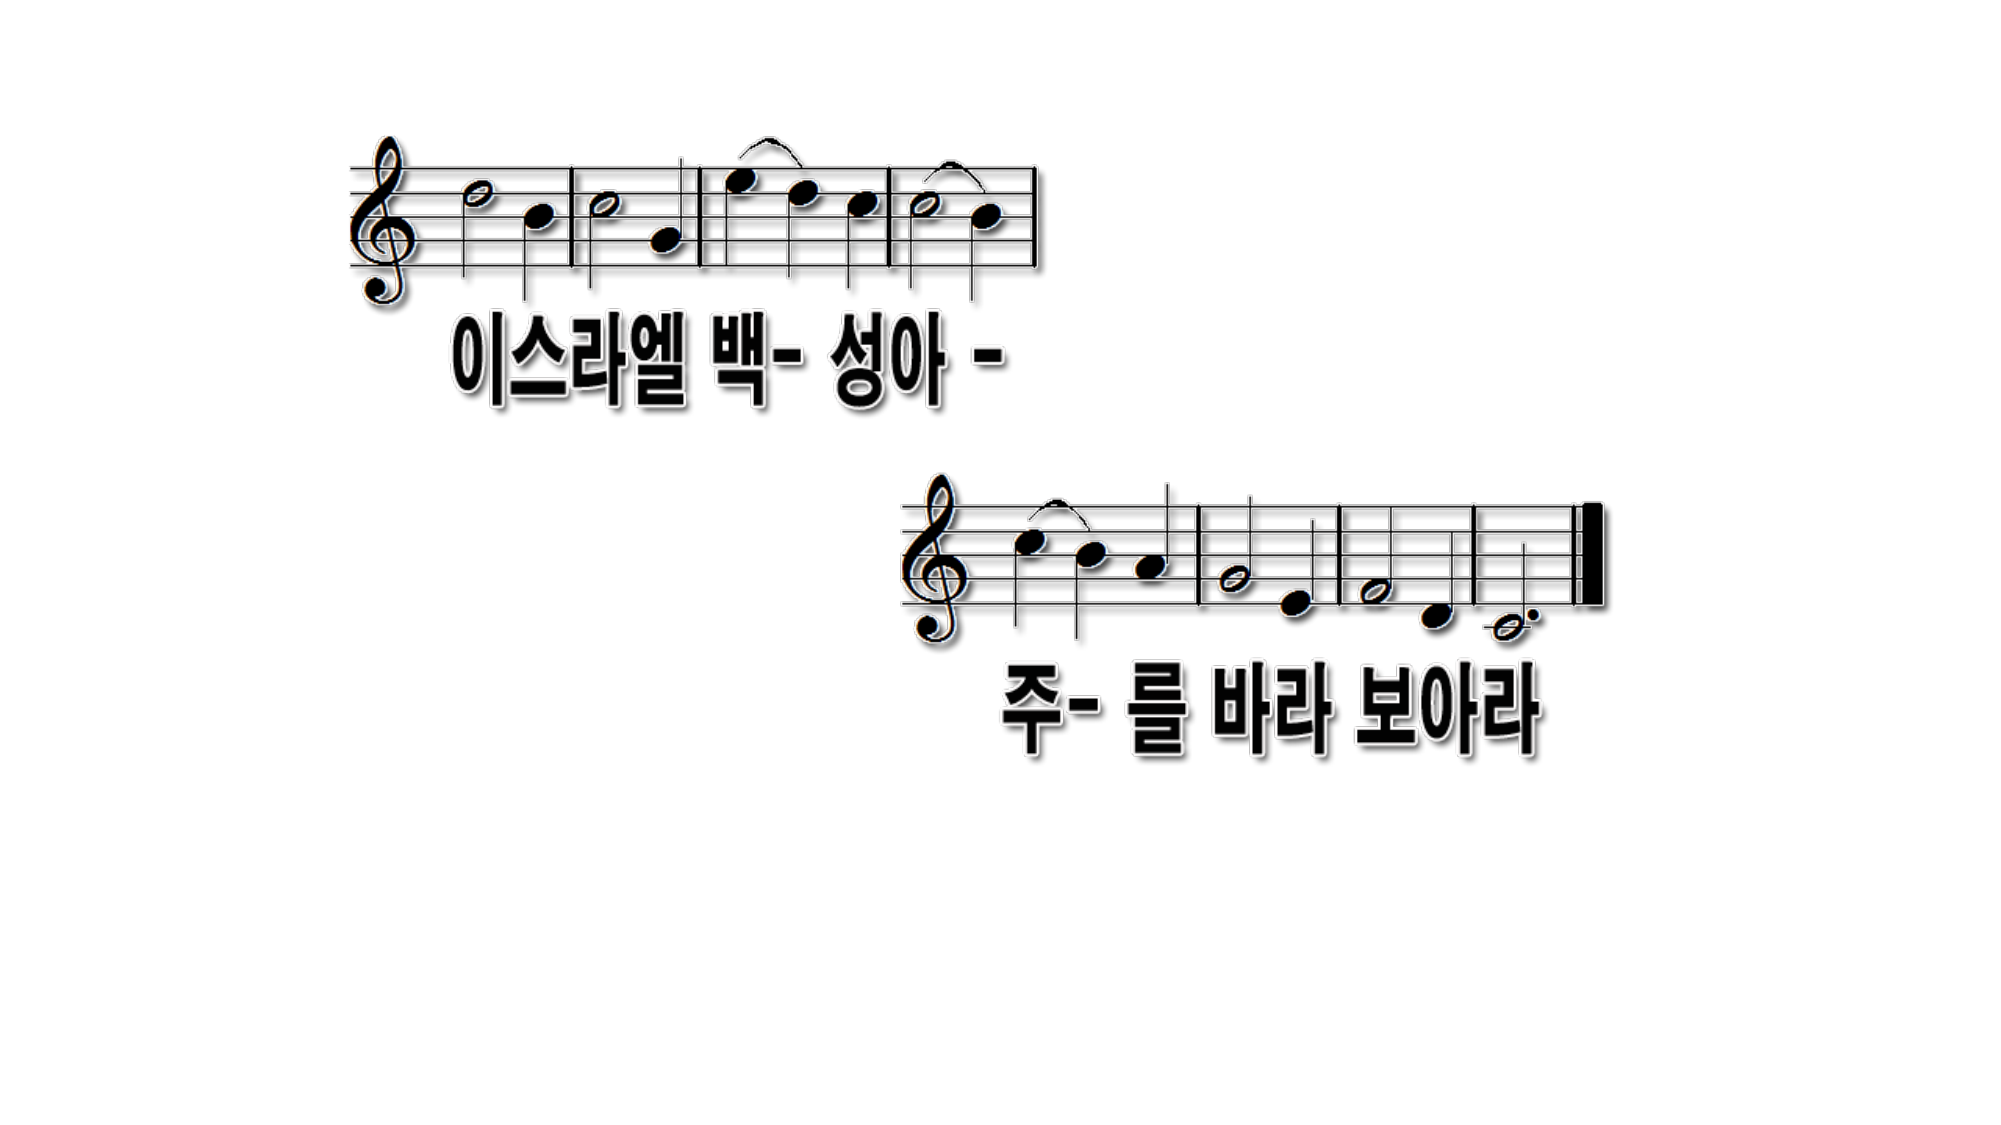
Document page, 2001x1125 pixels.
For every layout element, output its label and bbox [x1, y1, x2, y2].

picture [249, 0, 1750, 835]
